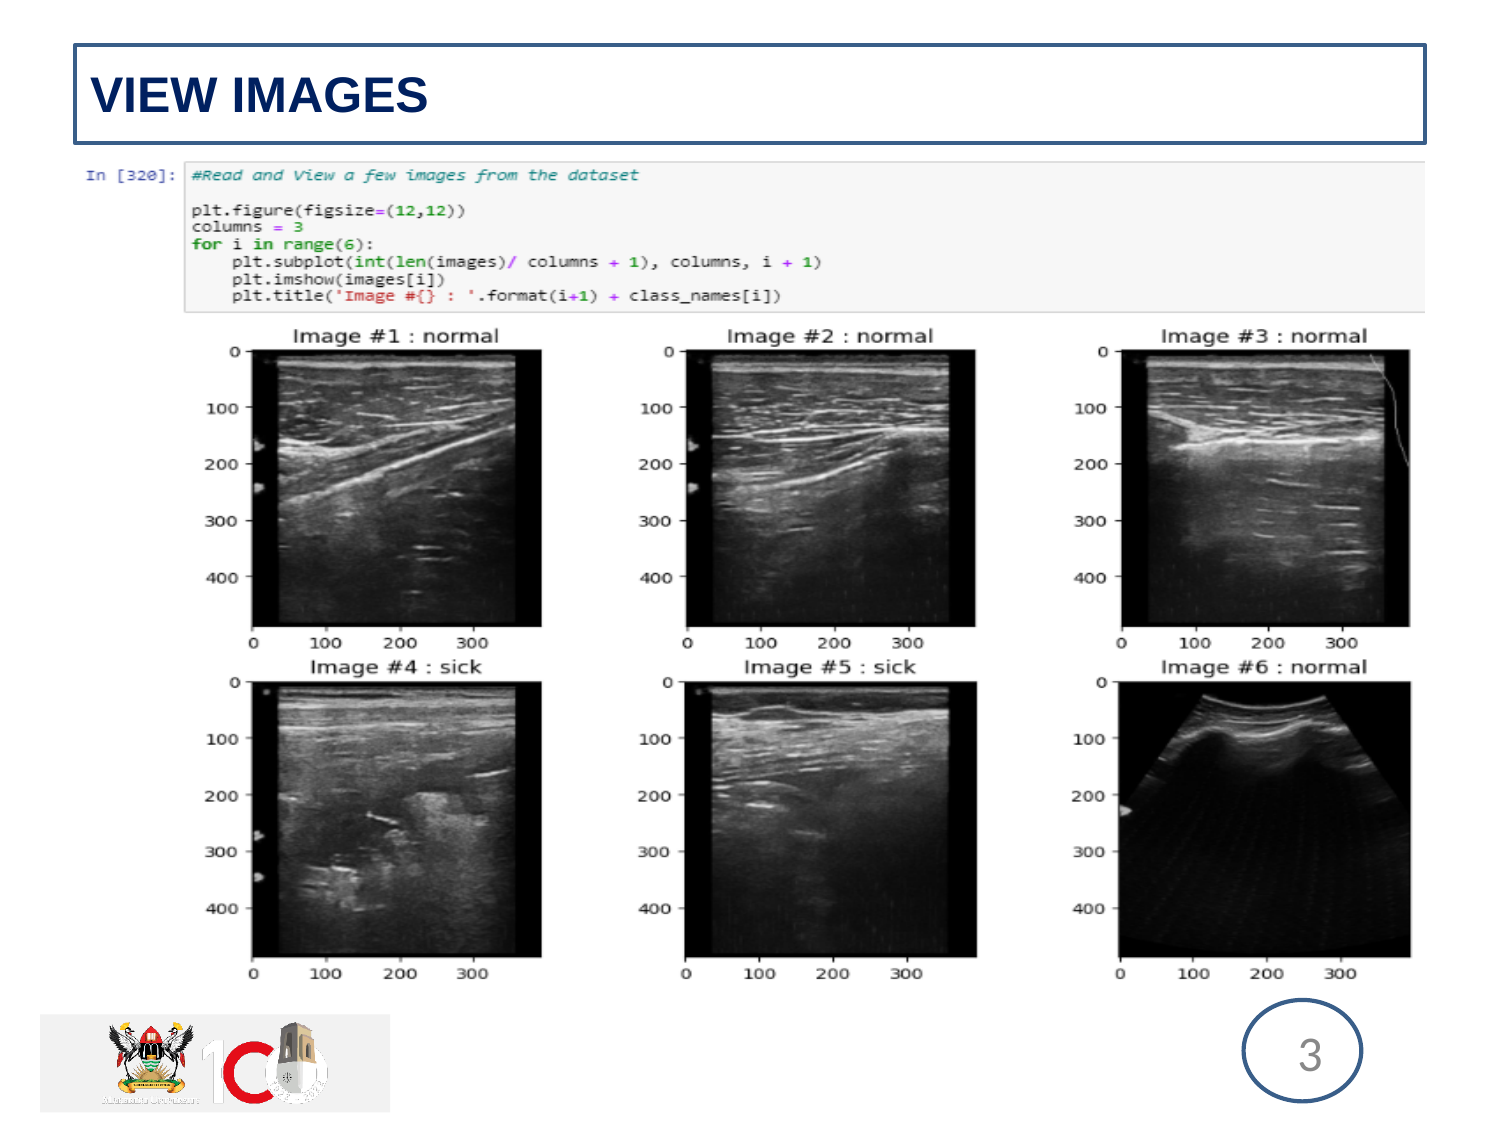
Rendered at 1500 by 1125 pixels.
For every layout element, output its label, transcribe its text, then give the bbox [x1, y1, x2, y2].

picture [99, 1017, 338, 1108]
title VIEW IMAGES [75, 62, 1400, 124]
picture [74, 152, 1426, 994]
